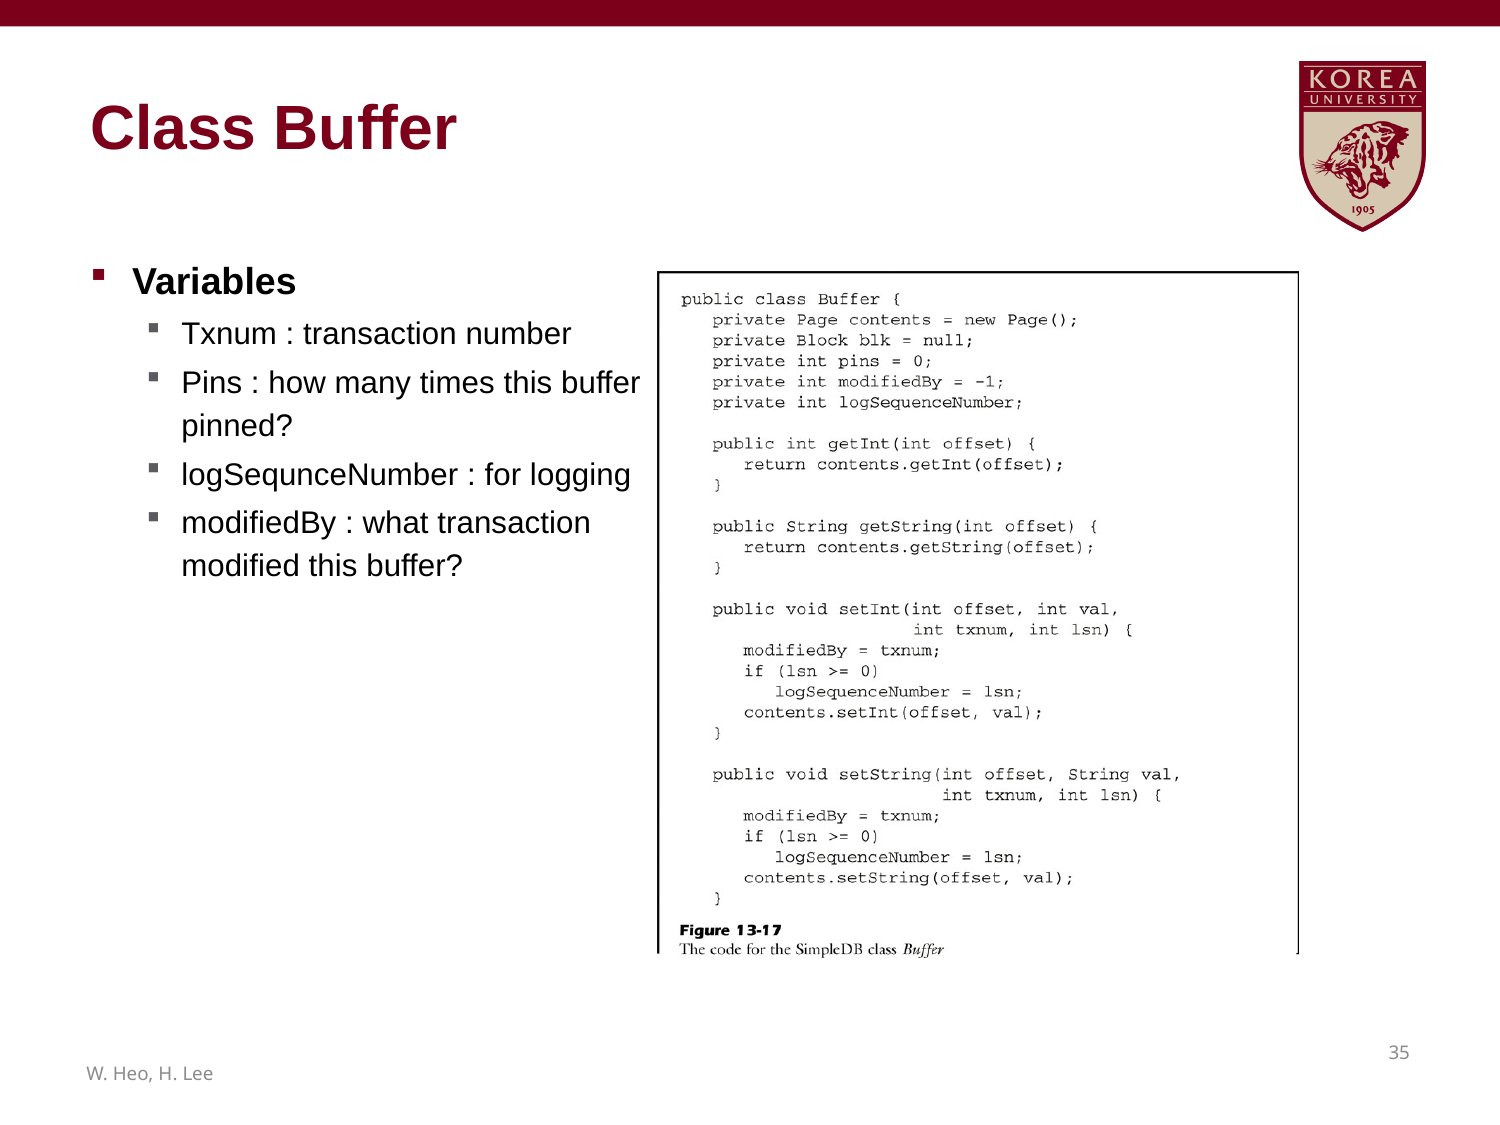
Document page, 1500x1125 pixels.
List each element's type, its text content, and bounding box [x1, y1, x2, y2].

slide_number 34 [1074, 1023, 1425, 1084]
picture [657, 271, 1299, 958]
list Variables Txnum : transaction number Pins : how many times this buffer pinned? logSequnceNumber : for logging modifiedBy : what transaction modified this buffer? [75, 243, 1425, 986]
title Class Buffer [75, 30, 1425, 219]
picture [1299, 61, 1426, 232]
